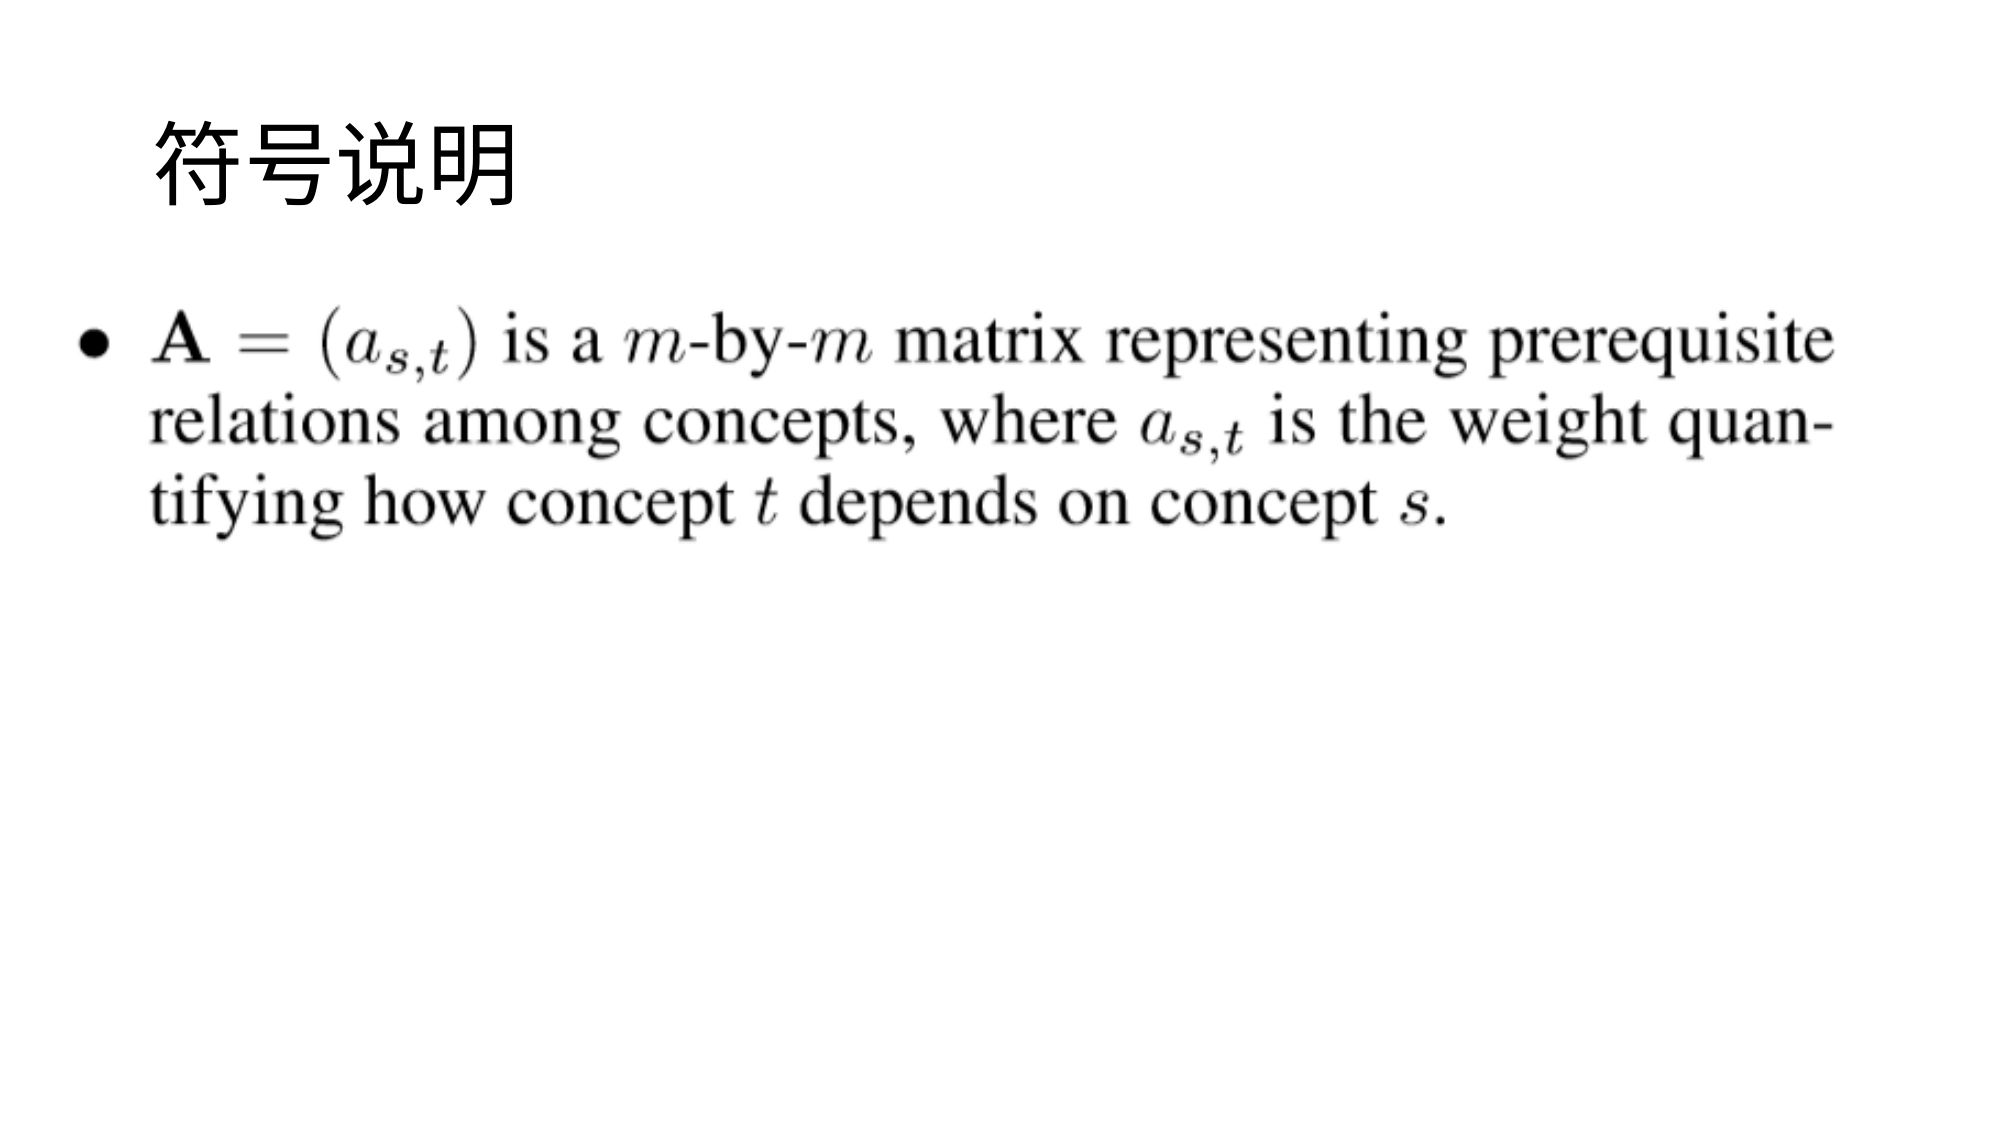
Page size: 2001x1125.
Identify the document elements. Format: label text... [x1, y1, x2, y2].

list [59, 277, 1863, 555]
title 符号说明 [137, 59, 1863, 277]
